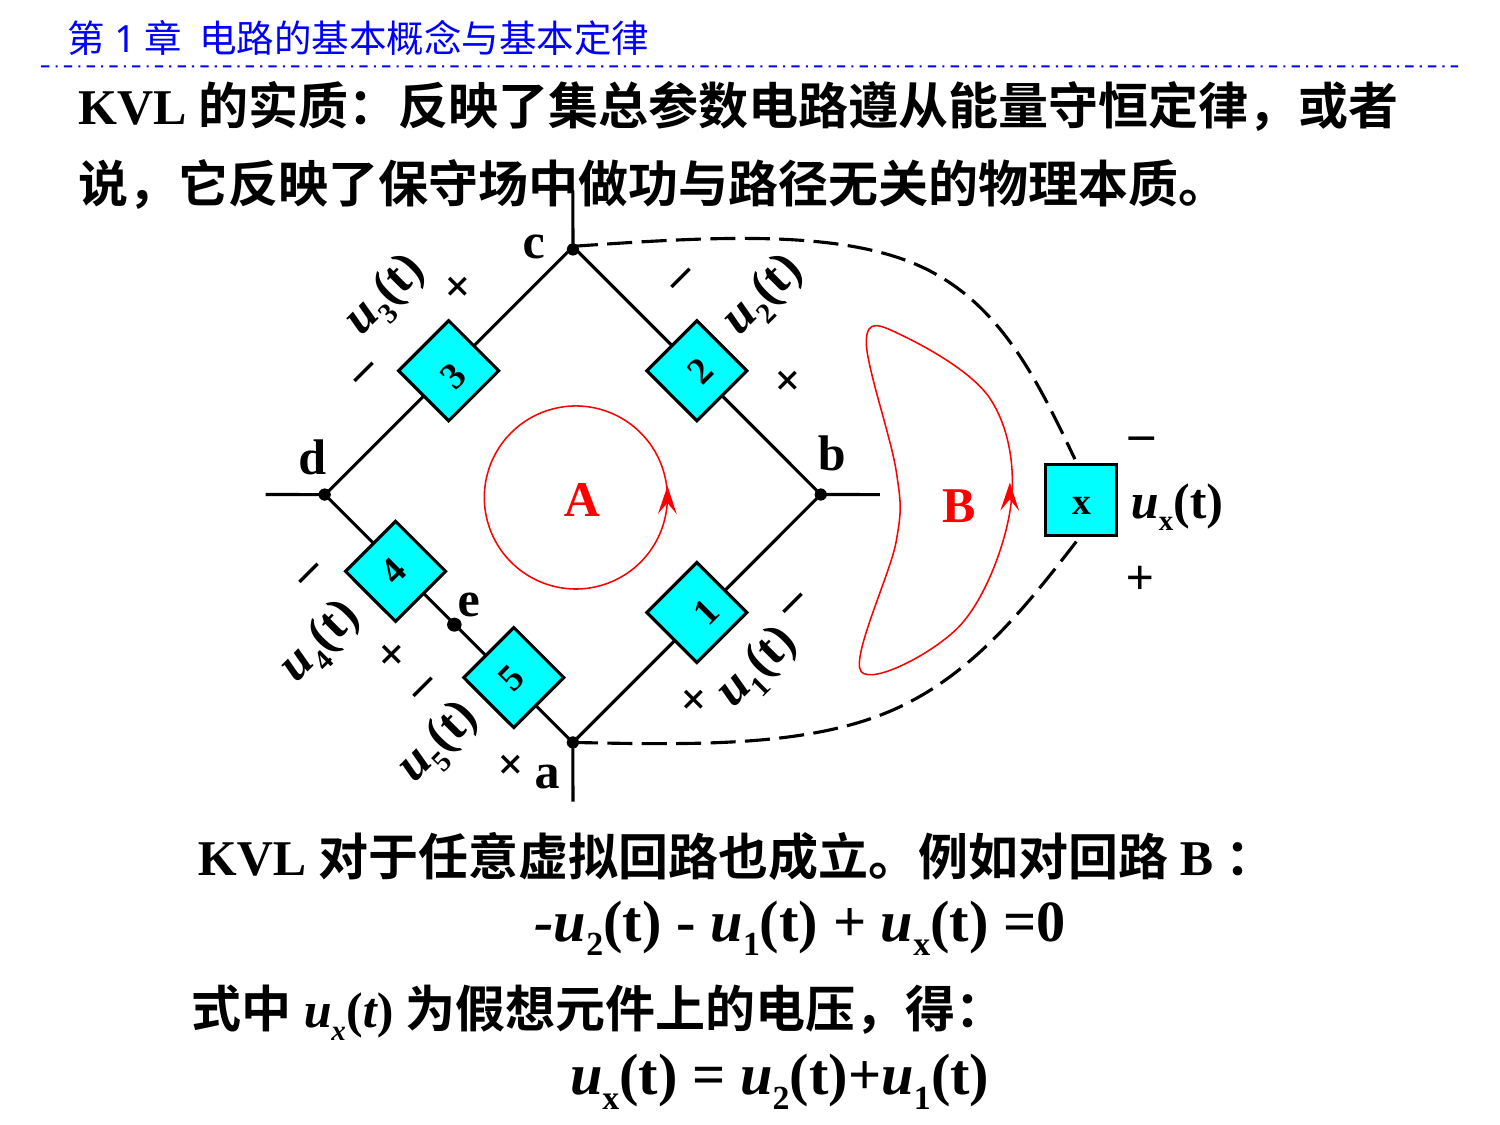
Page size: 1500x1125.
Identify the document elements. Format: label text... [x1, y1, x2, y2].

text_box 式中ux(t)为假想元件上的电压，得： [177, 969, 1412, 1053]
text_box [885, 228, 1259, 748]
text_box KVL对于任意虚拟回路也成立。例如对回路B： [183, 800, 1430, 893]
text_box ux(t) = u2(t)+u1(t) [555, 1029, 1306, 1124]
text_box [850, 317, 1017, 686]
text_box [253, 190, 881, 806]
text_box KVL的实质：反映了集总参数电路遵从能量守恒定律，或者说，它反映了保守场中做功与路径无关的物理本质。 [63, 49, 1430, 220]
text_box -u2(t) - u1(t) + ux(t) =0 [519, 875, 1270, 970]
